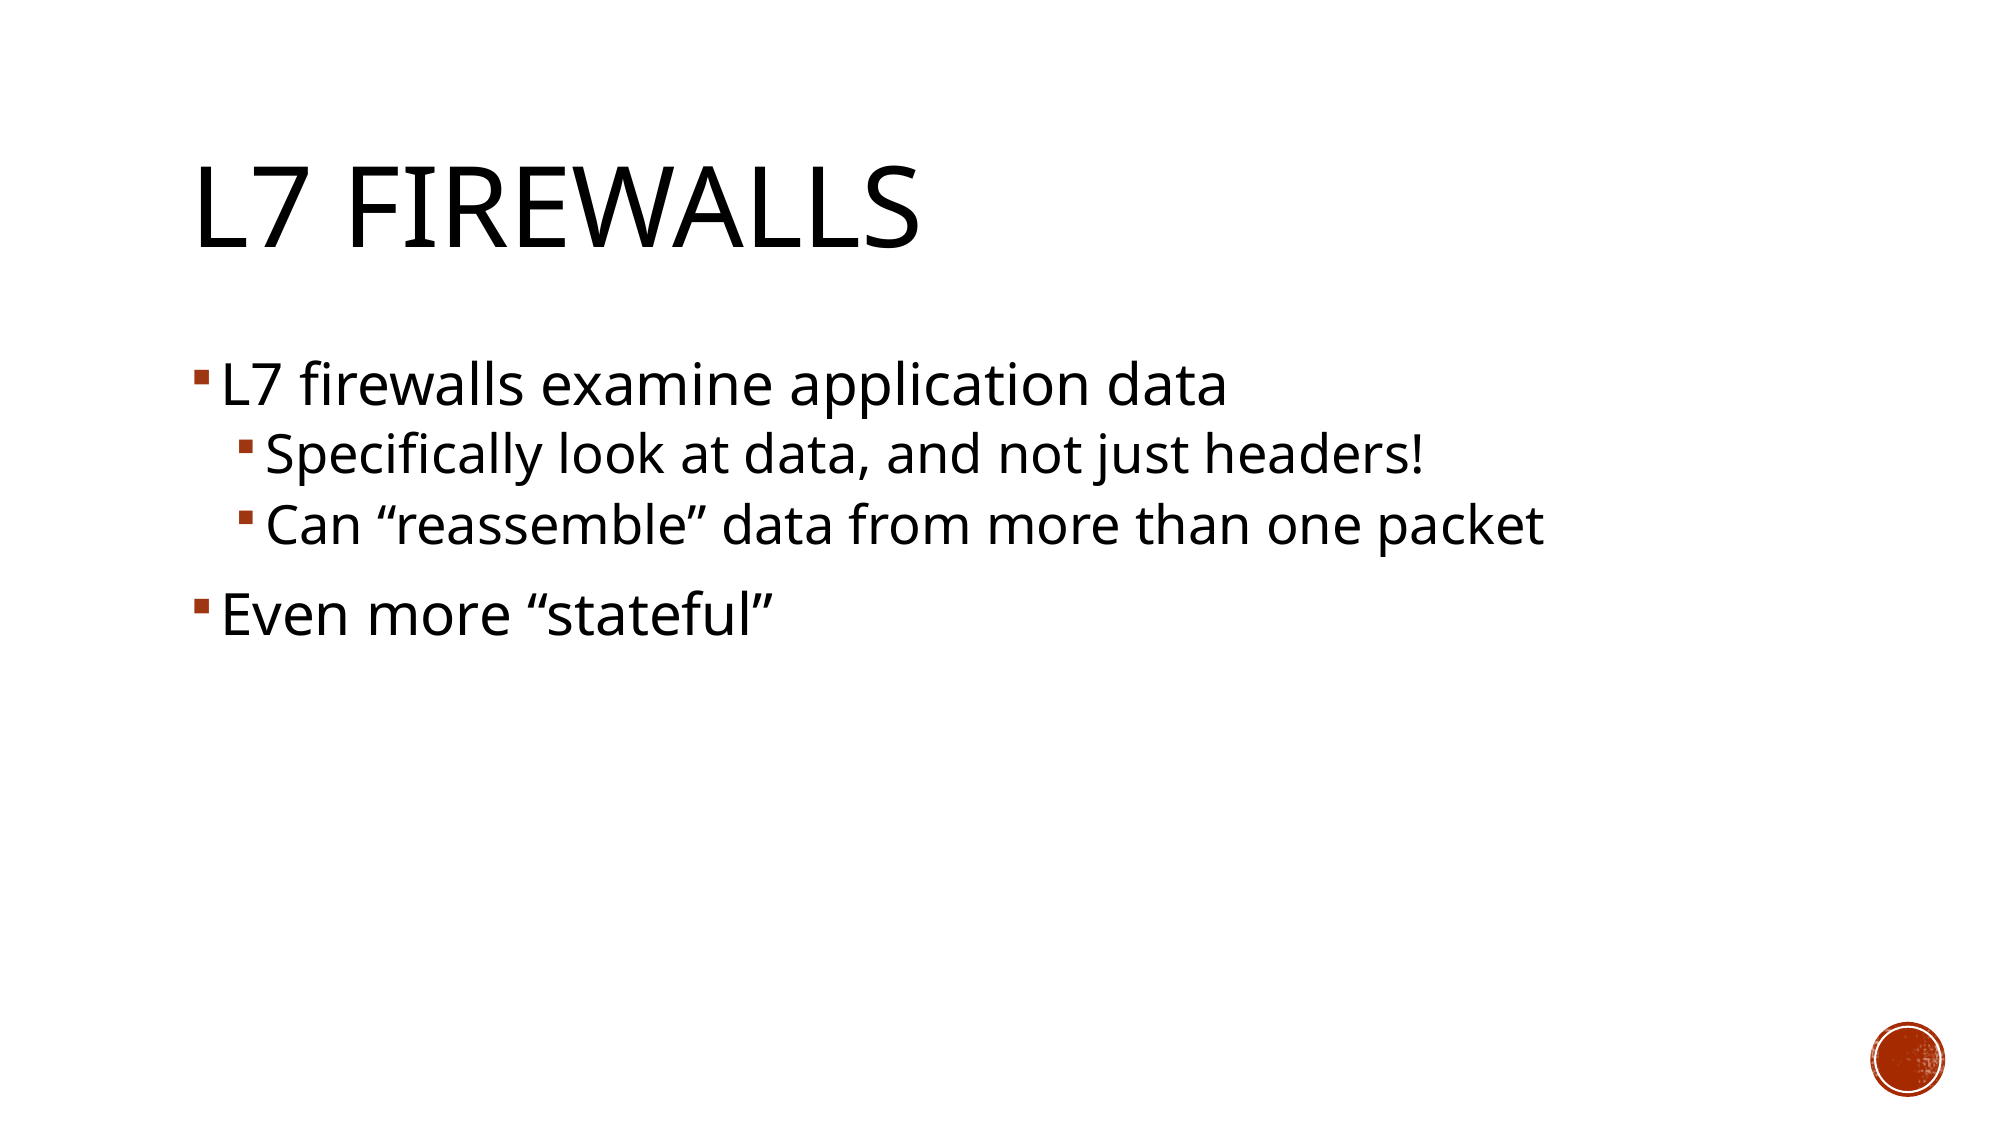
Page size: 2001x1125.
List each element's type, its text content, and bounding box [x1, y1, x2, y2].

list L7 firewalls examine application data Specifically look at data, and not just headers! Can “reassemble” data from more than one packet Even more “stateful” [175, 348, 1826, 1013]
title L7 Firewalls [175, 79, 1826, 344]
